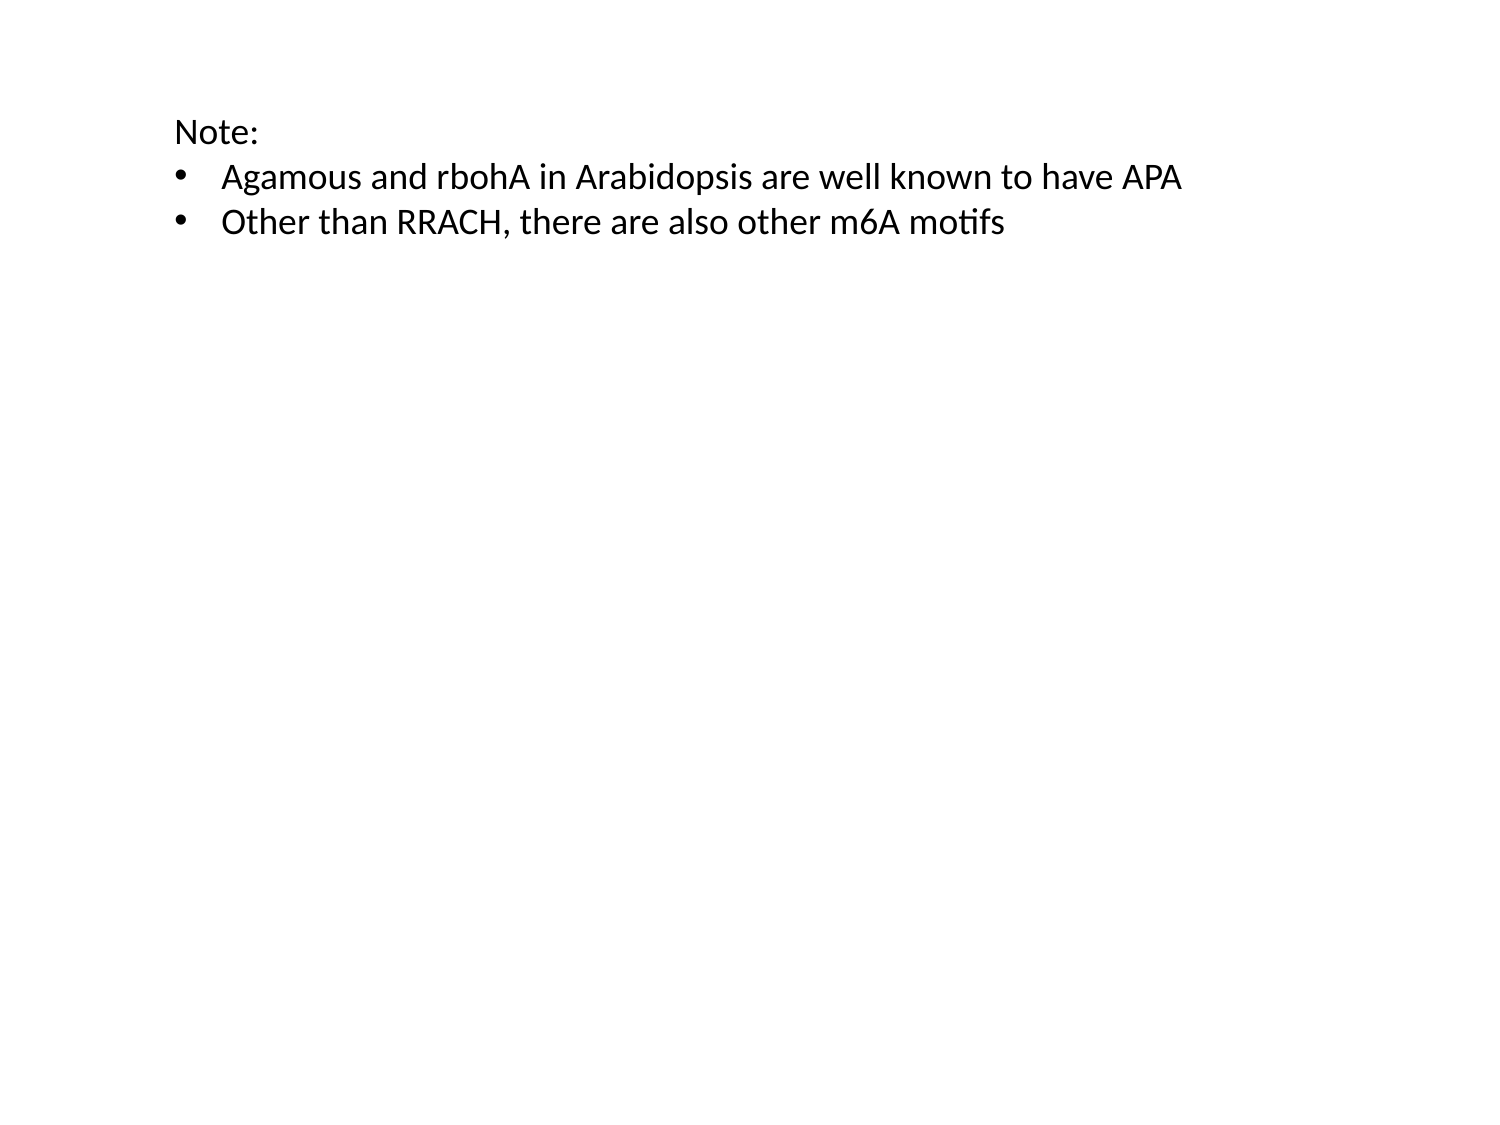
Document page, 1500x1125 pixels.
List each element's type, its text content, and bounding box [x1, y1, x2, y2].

text_box Note: Agamous and rbohA in Arabidopsis are well known to have APA Other than RRACH, there are also other m6A motifs [159, 99, 1275, 250]
